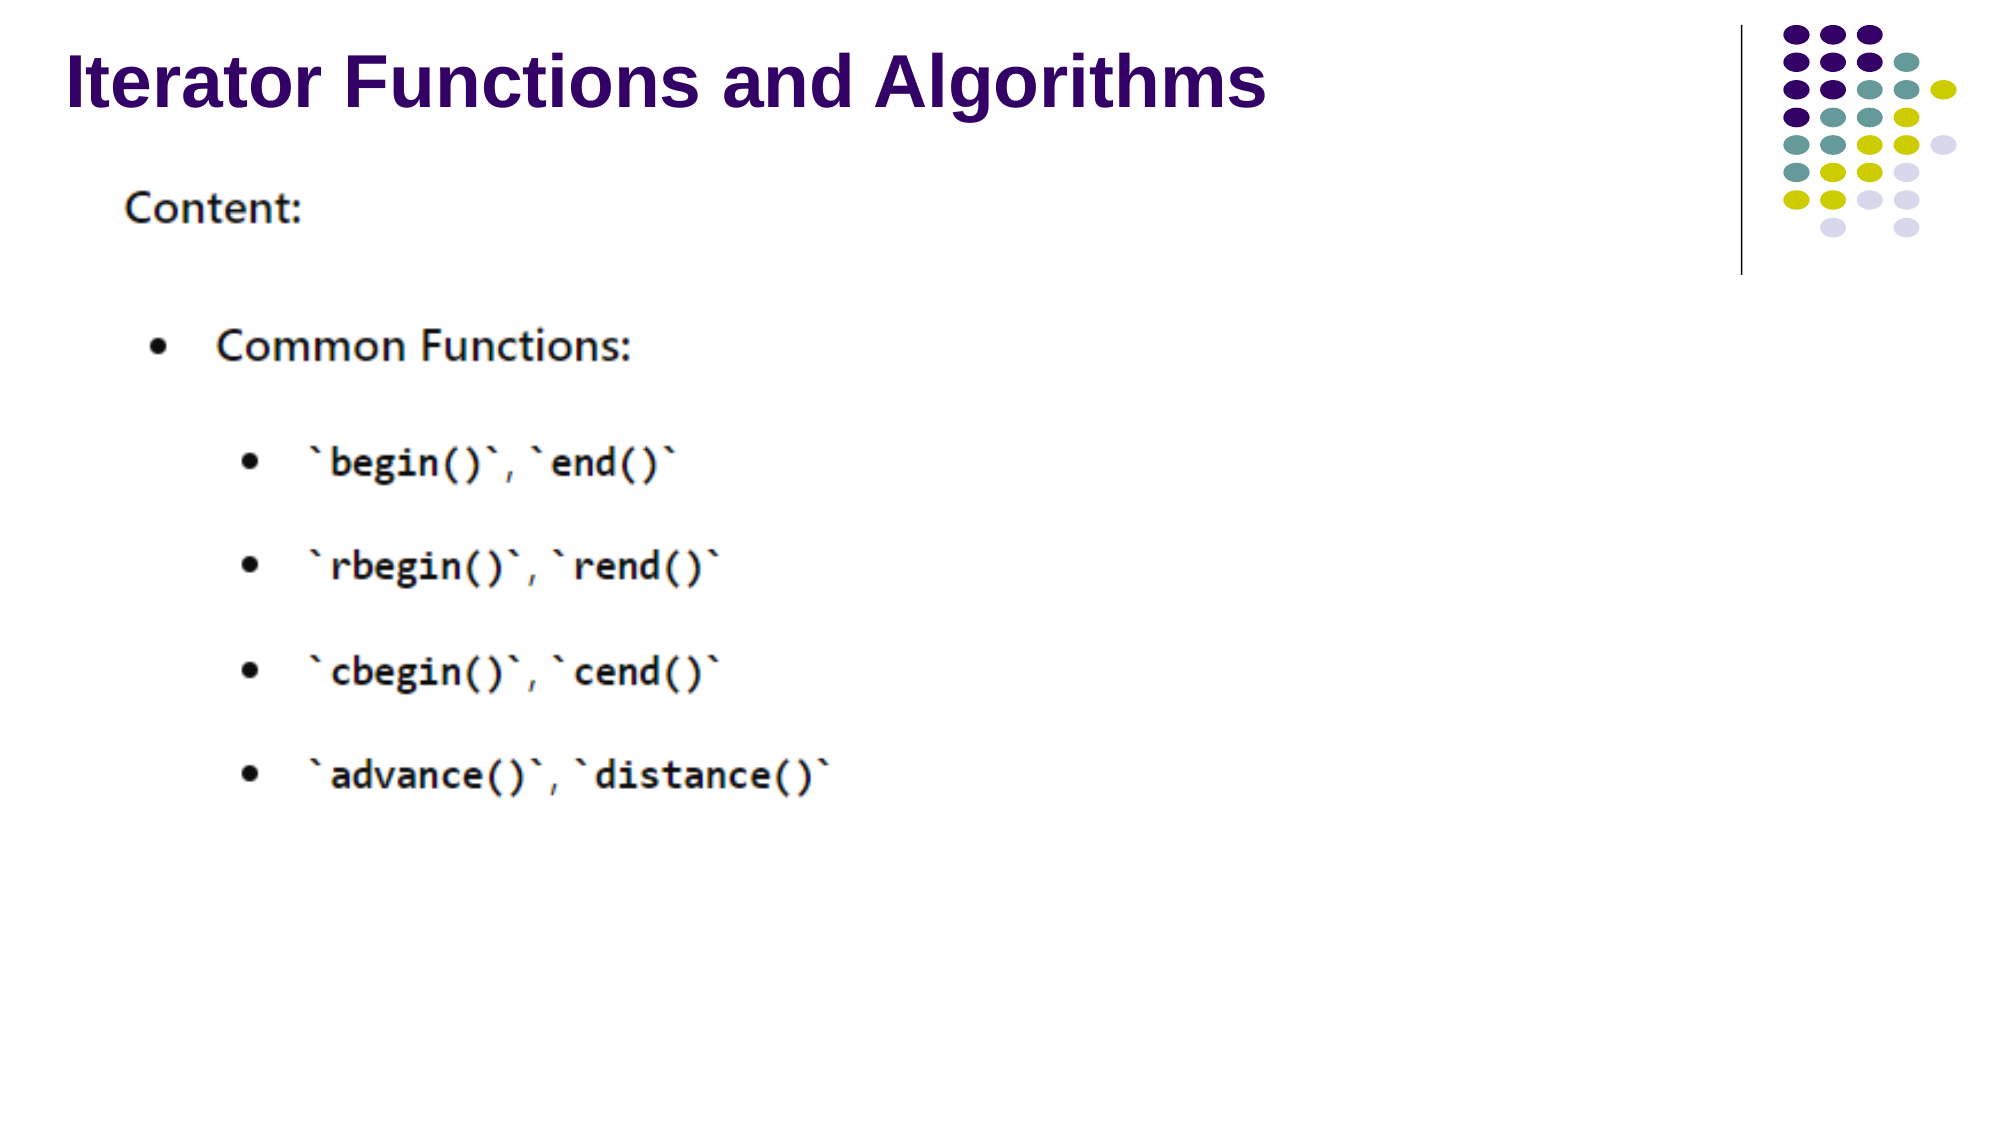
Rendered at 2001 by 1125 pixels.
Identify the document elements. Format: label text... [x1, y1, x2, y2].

title Iterator Functions and Algorithms [49, 37, 1734, 131]
picture [82, 164, 1133, 828]
